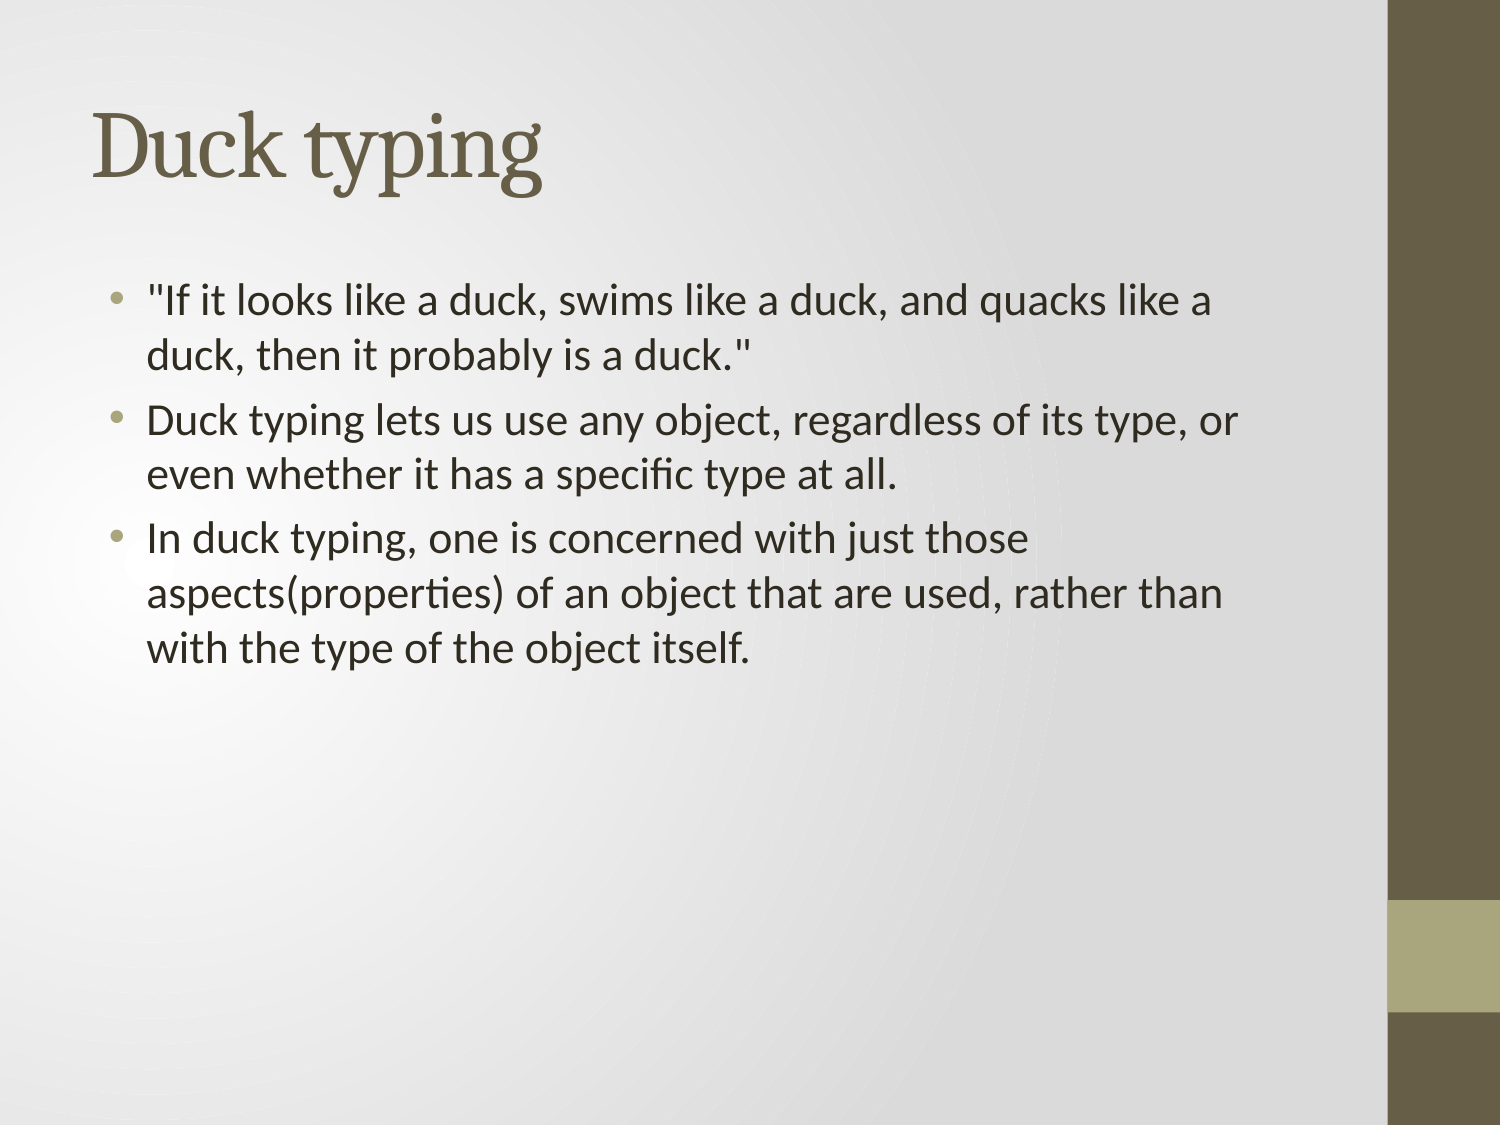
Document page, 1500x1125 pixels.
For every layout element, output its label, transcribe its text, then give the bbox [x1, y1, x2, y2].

title Duck typing [75, 45, 1325, 233]
list "If it looks like a duck, swims like a duck, and quacks like a duck, then it probably is a duck." Duck typing lets us use any object, regardless of its type, or even whether it has a specific type at all. In duck typing, one is concerned with just those aspects(properties) of an object that are used, rather than with the type of the object itself. [75, 262, 1325, 1050]
